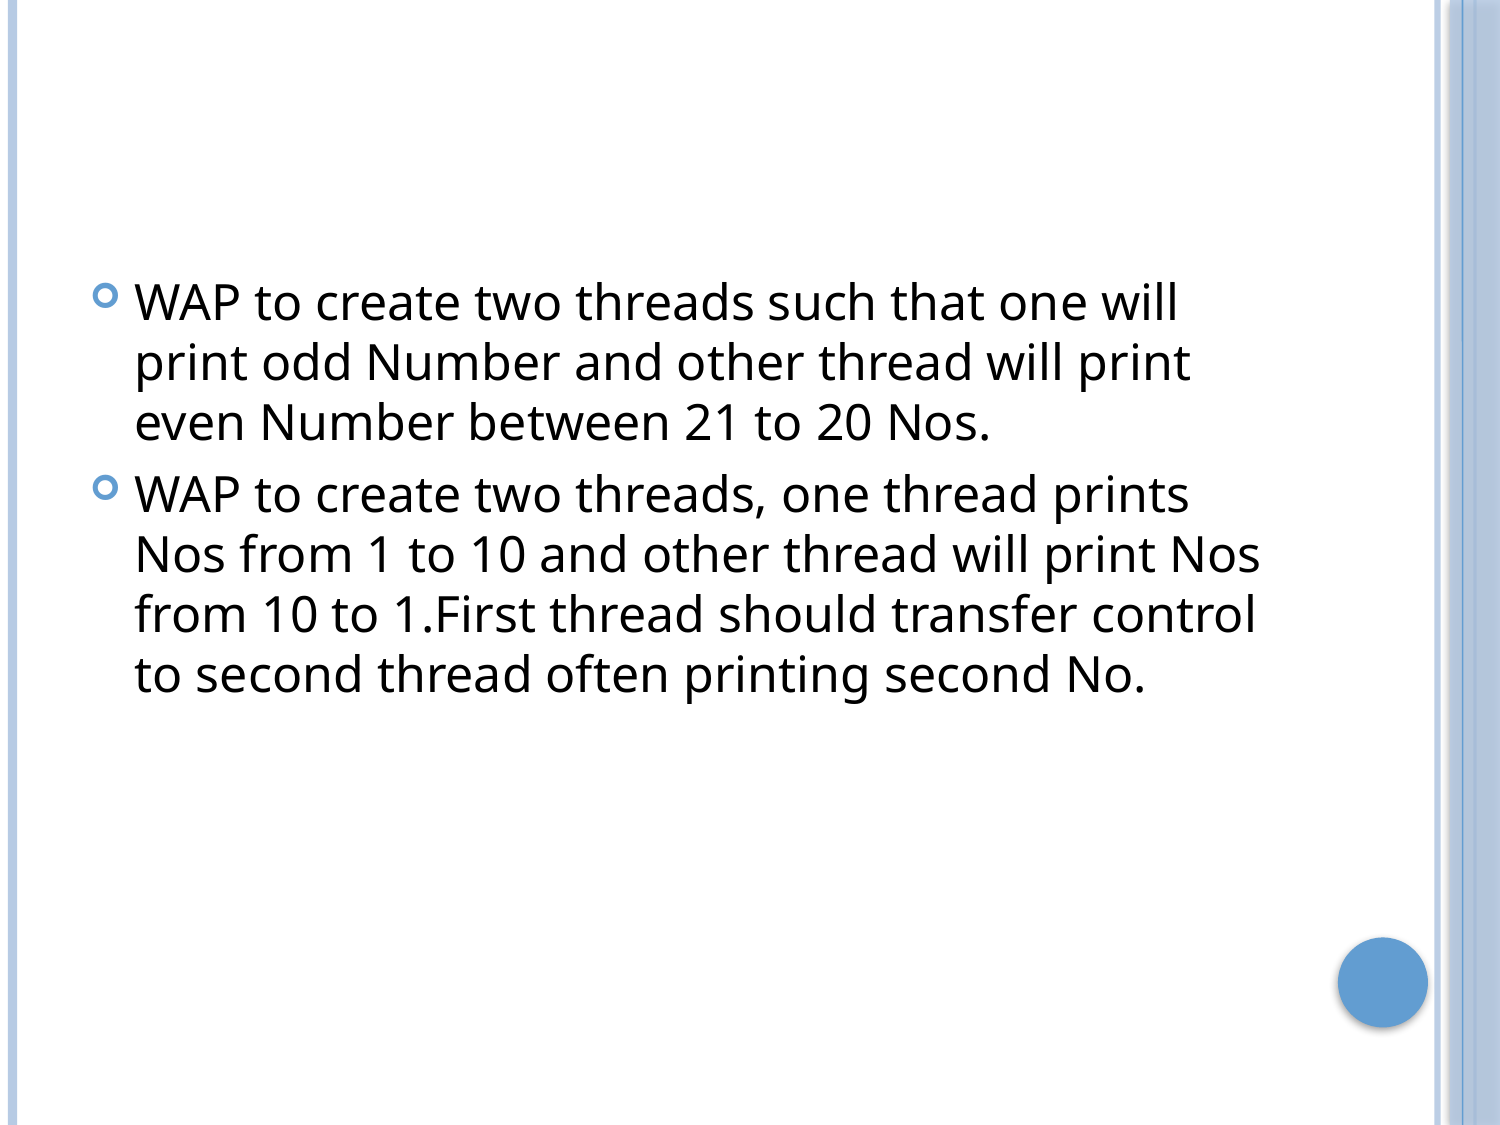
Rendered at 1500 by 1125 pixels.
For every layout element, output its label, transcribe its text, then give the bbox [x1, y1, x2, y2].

list WAP to create two threads such that one will print odd Number and other thread will print even Number between 21 to 20 Nos. WAP to create two threads, one thread prints Nos from 1 to 10 and other thread will print Nos from 10 to 1.First thread should transfer control to second thread often printing second No. [75, 262, 1300, 1062]
